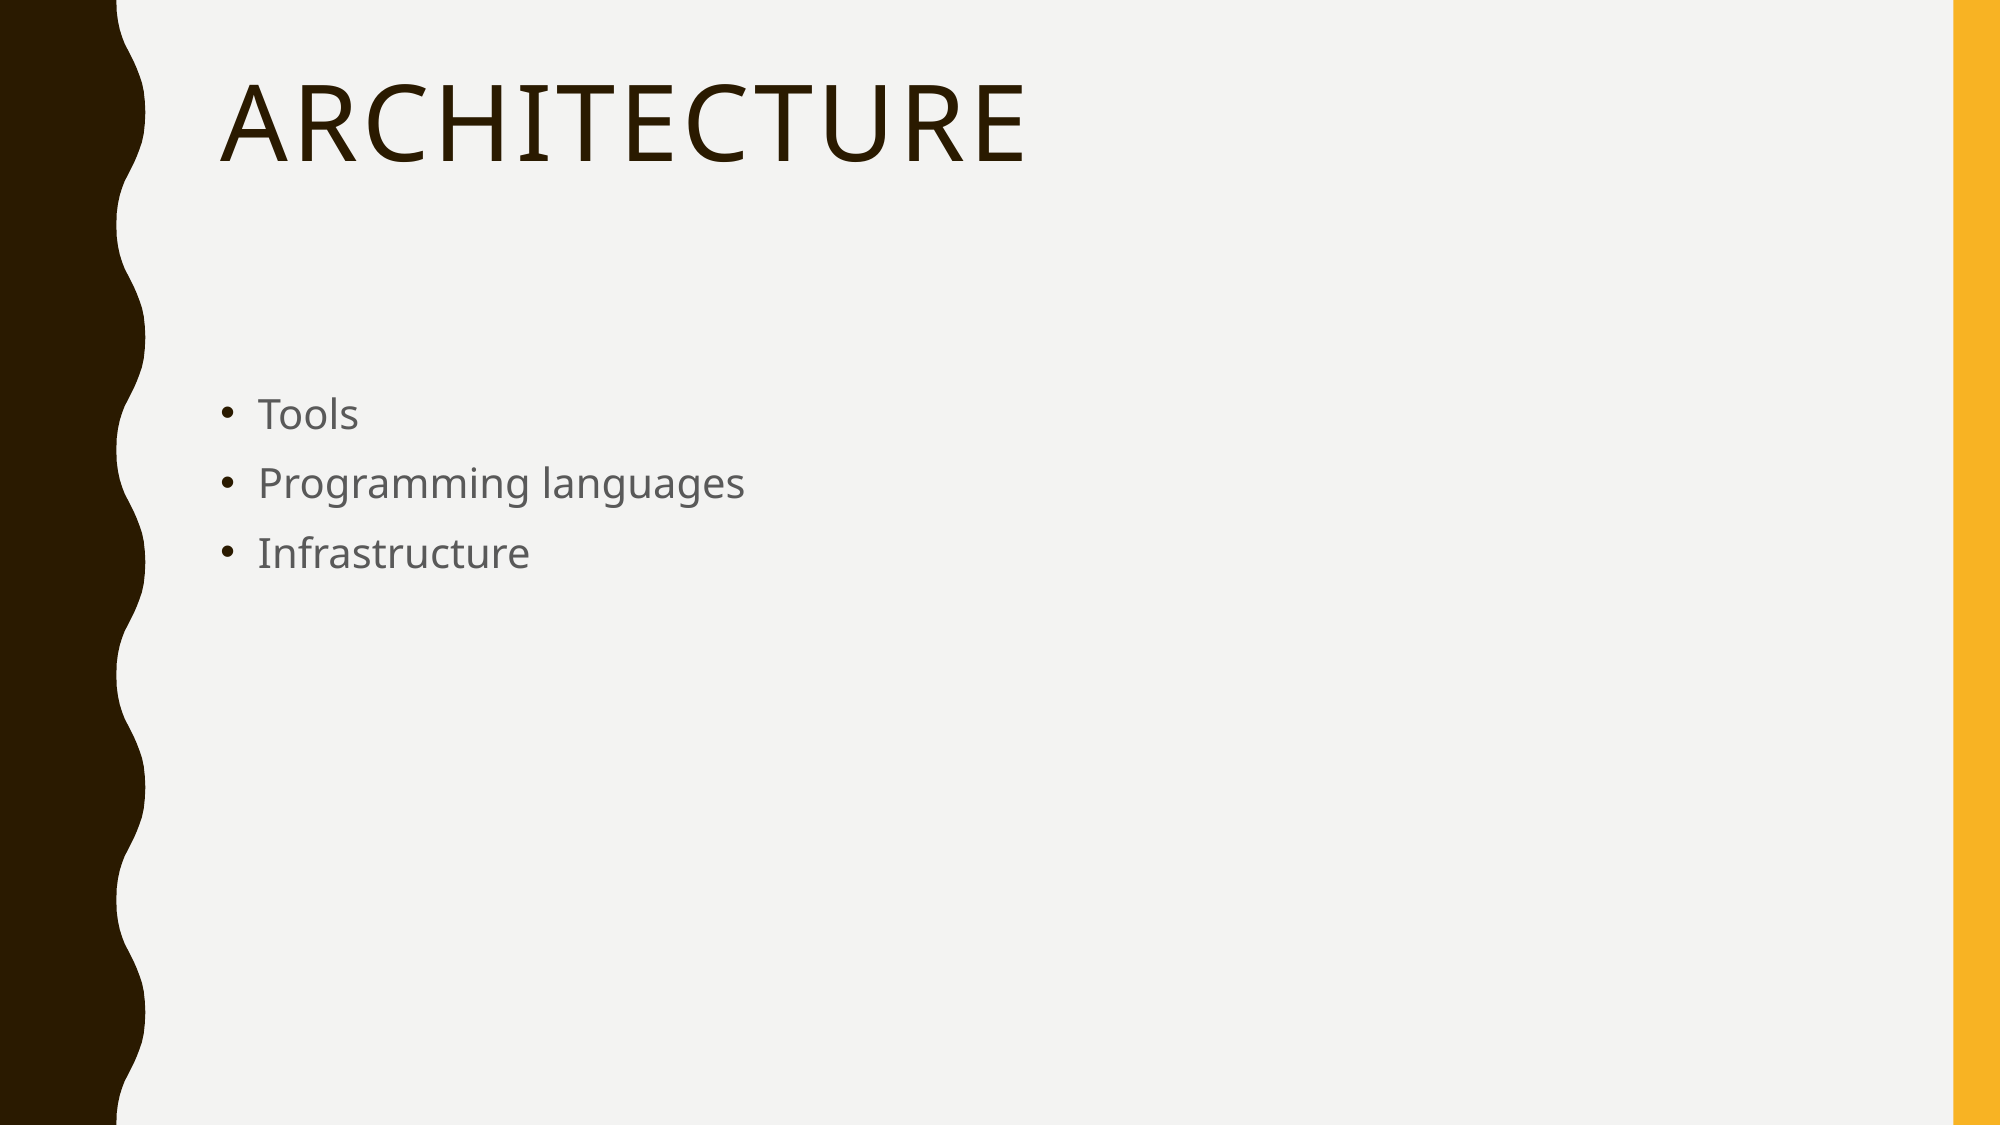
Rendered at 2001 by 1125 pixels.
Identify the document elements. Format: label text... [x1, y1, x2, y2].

list Tools Programming languages Infrastructure [205, 375, 1875, 965]
title Architecture [205, 62, 1875, 308]
